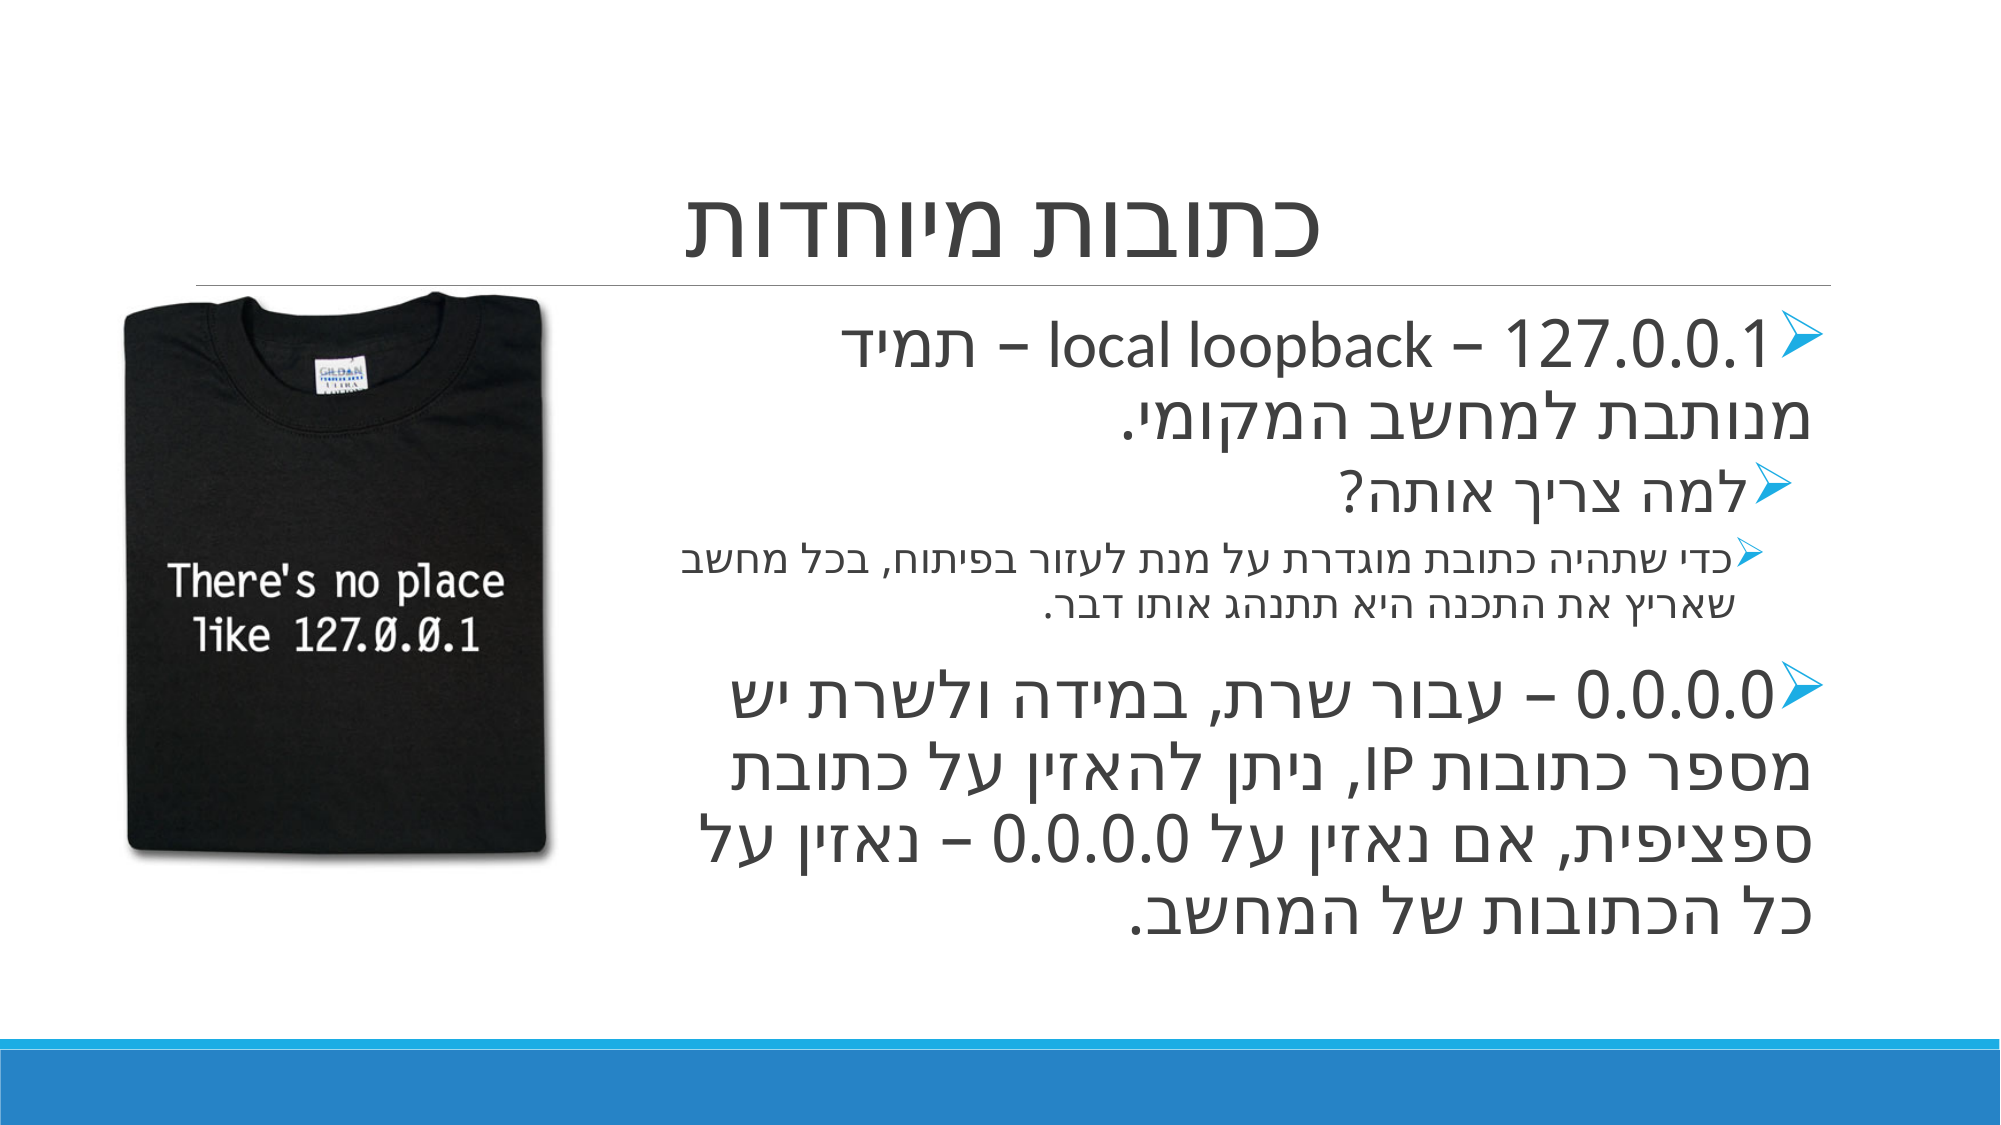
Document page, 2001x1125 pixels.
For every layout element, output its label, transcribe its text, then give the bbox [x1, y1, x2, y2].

picture [112, 286, 560, 874]
title כתובות מיוחדות [180, 47, 1830, 285]
list 127.0.0.1 – local loopback – תמיד מנותבת למחשב המקומי. למה צריך אותה? כדי שתהיה כתובת מוגדרת על מנת לעזור בפיתוח, בכל מחשב שאריץ את התכנה היא תתנהג אותו דבר. 0.0.0.0 – עבור שרת, במידה ולשרת יש מספר כתובות IP, ניתן להאזין על כתובת ספציפית, אם נאזין על 0.0.0.0 – נאזין על כל הכתובות של המחשב. [608, 302, 1830, 963]
